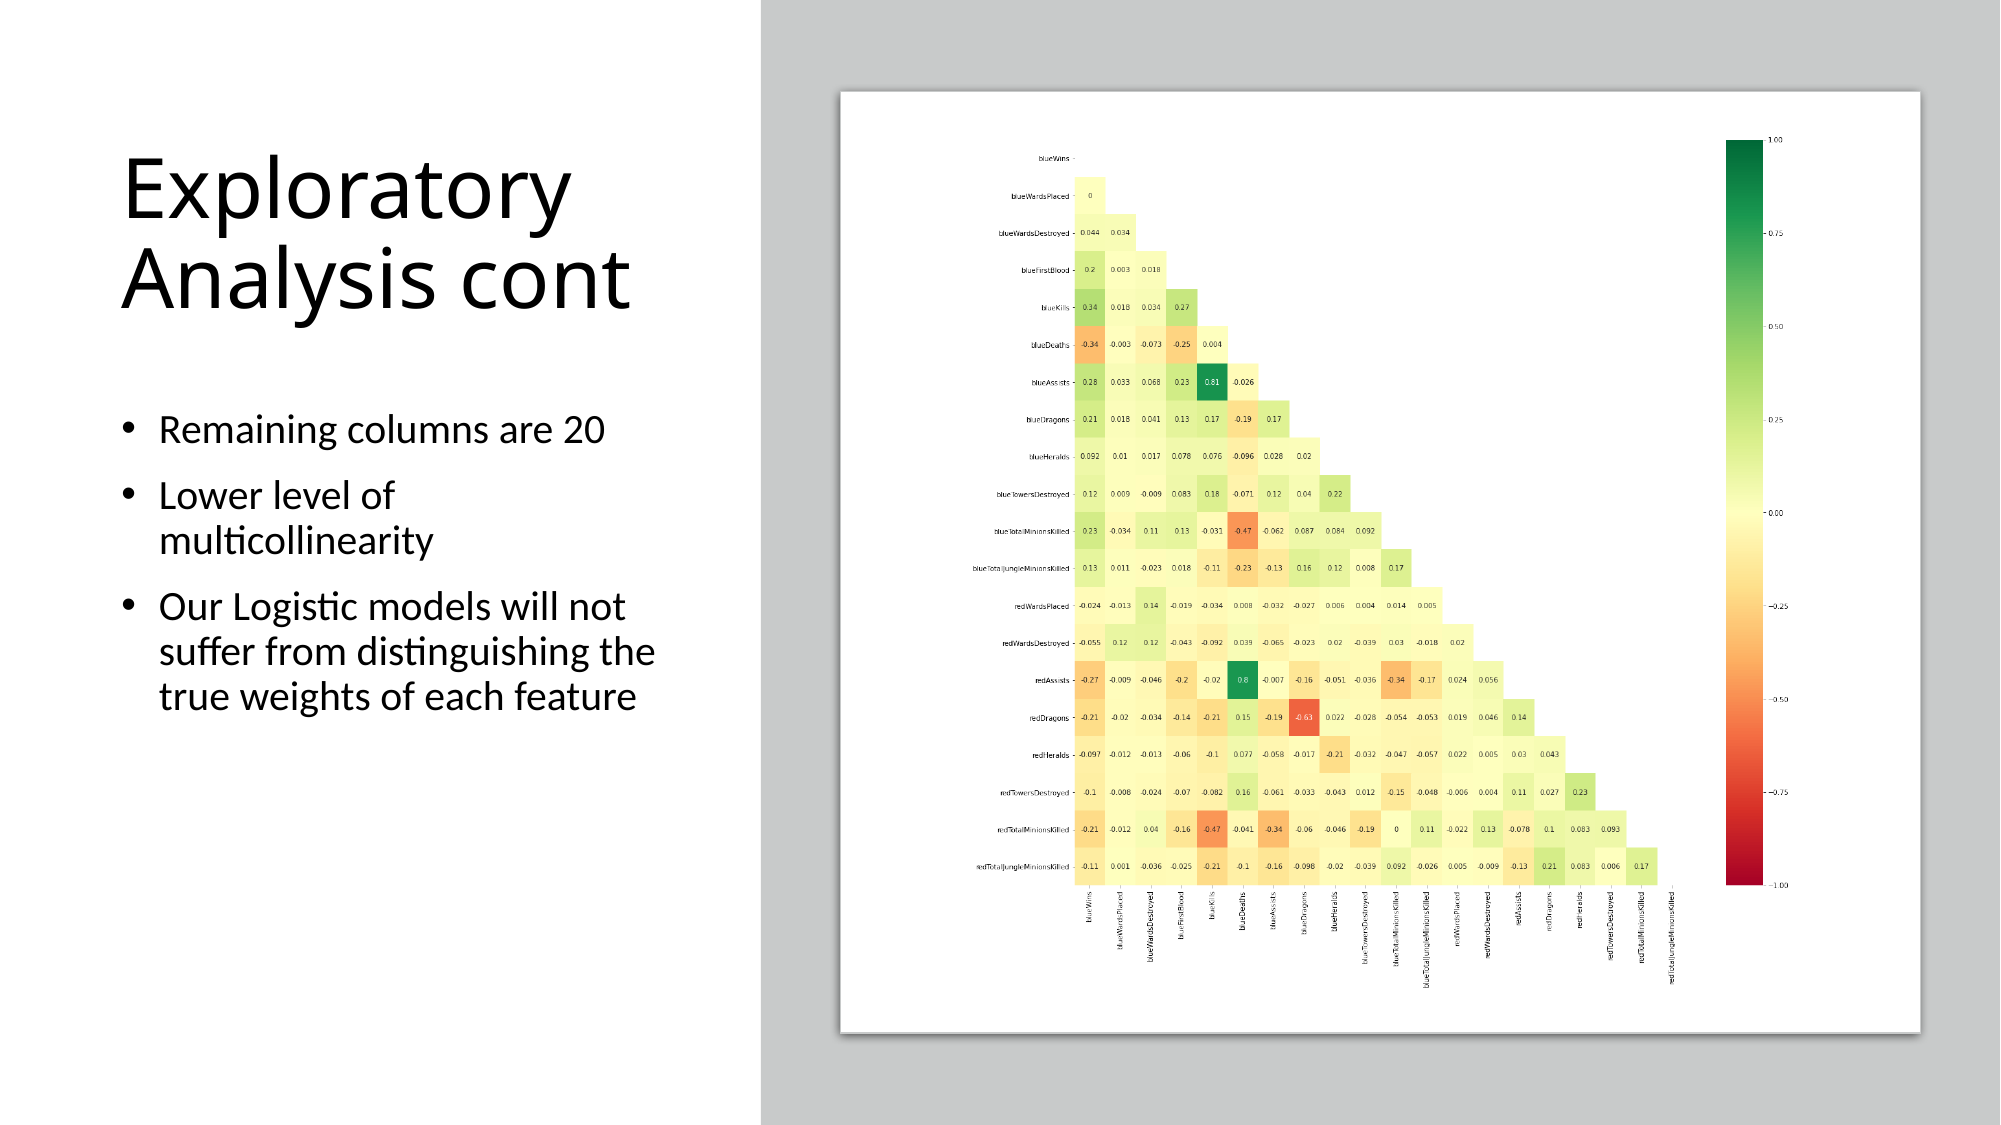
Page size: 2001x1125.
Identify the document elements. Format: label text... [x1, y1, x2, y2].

text_box [760, 0, 2000, 1125]
picture [967, 132, 1793, 992]
title Exploratory Analysis cont [106, 103, 682, 370]
text_box [839, 90, 1922, 1034]
list Remaining columns are 20 Lower level of multicollinearity Our Logistic models will not suffer from distinguishing the true weights of each feature [106, 399, 682, 1021]
